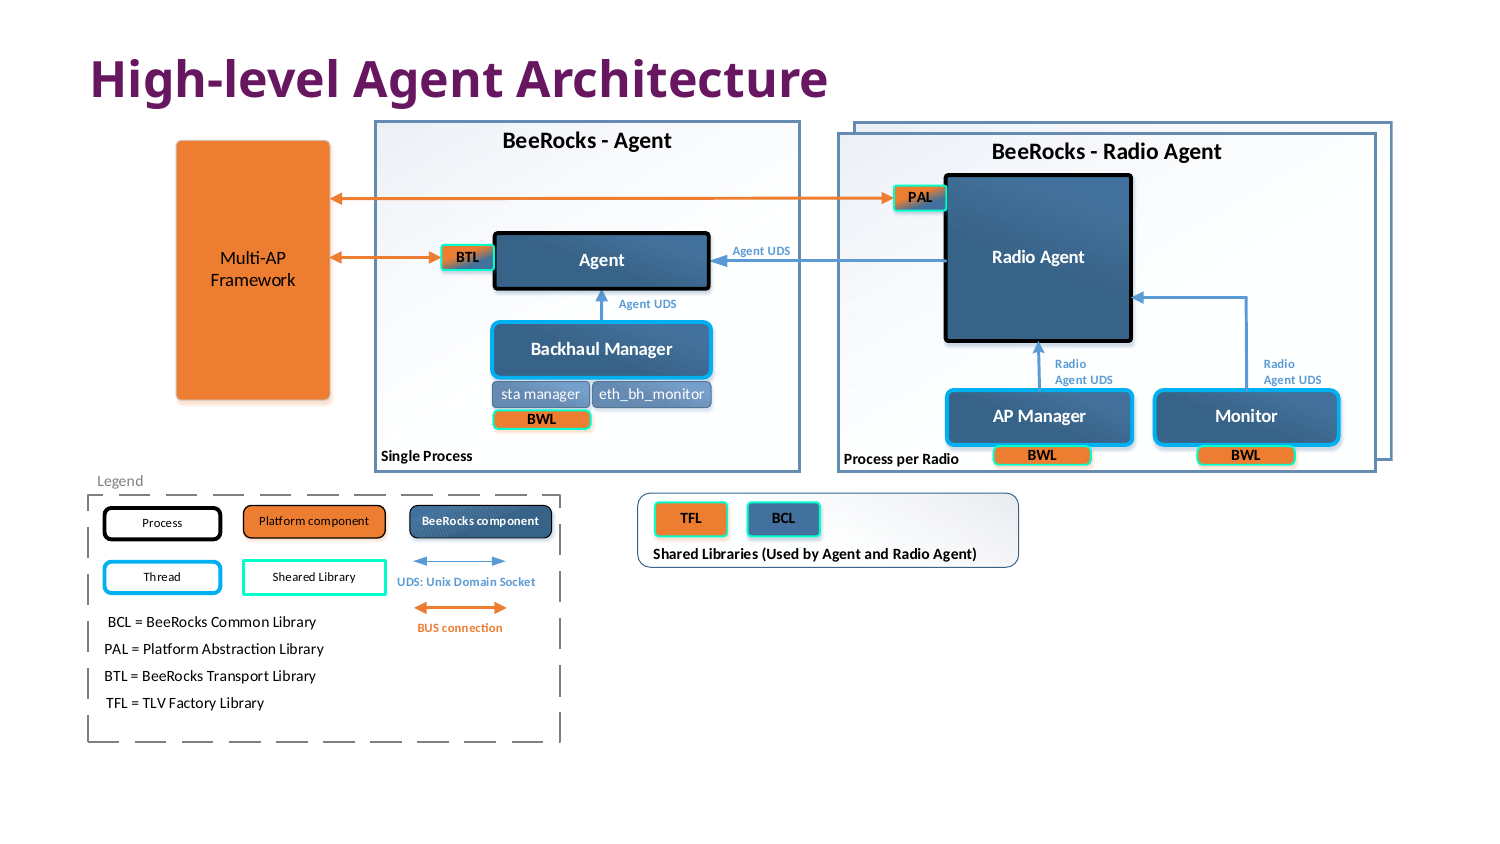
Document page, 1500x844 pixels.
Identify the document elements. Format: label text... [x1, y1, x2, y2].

title High-level Agent Architecture [74, 32, 1425, 110]
picture [85, 118, 1393, 744]
